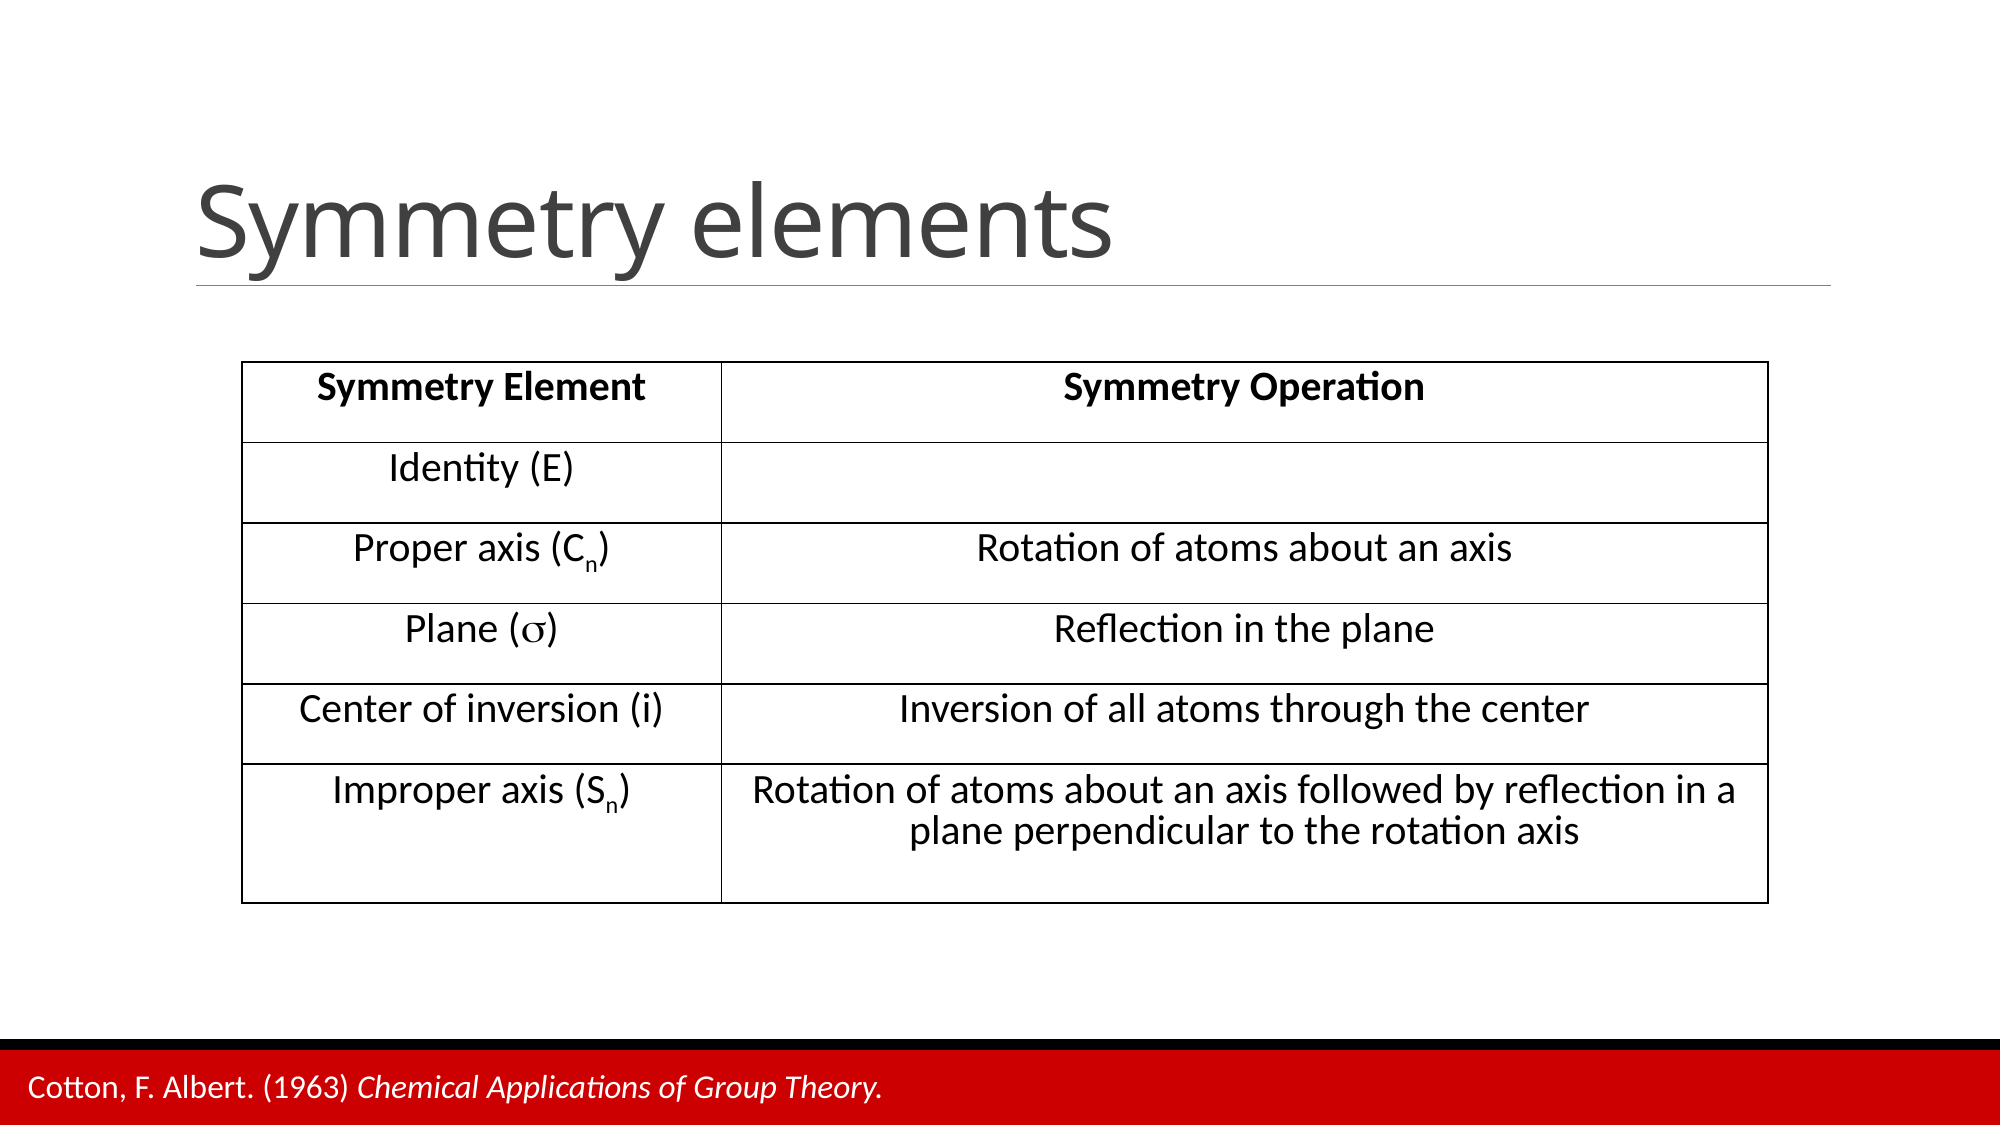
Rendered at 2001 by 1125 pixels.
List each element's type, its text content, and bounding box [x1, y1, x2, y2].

table_cell Plane () [243, 604, 721, 683]
table_cell Inversion of all atoms through the center [722, 685, 1767, 763]
table_cell Reflection in the plane [722, 604, 1767, 683]
table_cell Center of inversion (i) [243, 685, 721, 763]
table_cell Identity (E) [243, 443, 721, 522]
list [180, 302, 1830, 963]
table_cell [722, 443, 1767, 522]
table_cell Proper axis (Cn) [243, 524, 721, 603]
table_cell Rotation of atoms about an axis [722, 524, 1767, 603]
table_header Symmetry Element [243, 363, 721, 442]
table_cell Rotation of atoms about an axis followed by reflection in a plane perpendicular to the rotation axis [722, 765, 1767, 902]
table_cell Improper axis (Sn) [243, 765, 721, 902]
text_box Cotton, F. Albert. (1963) Chemical Applications of Group Theory. [13, 1057, 1494, 1113]
table_header Symmetry Operation [722, 363, 1767, 442]
title Symmetry elements [180, 47, 1830, 285]
